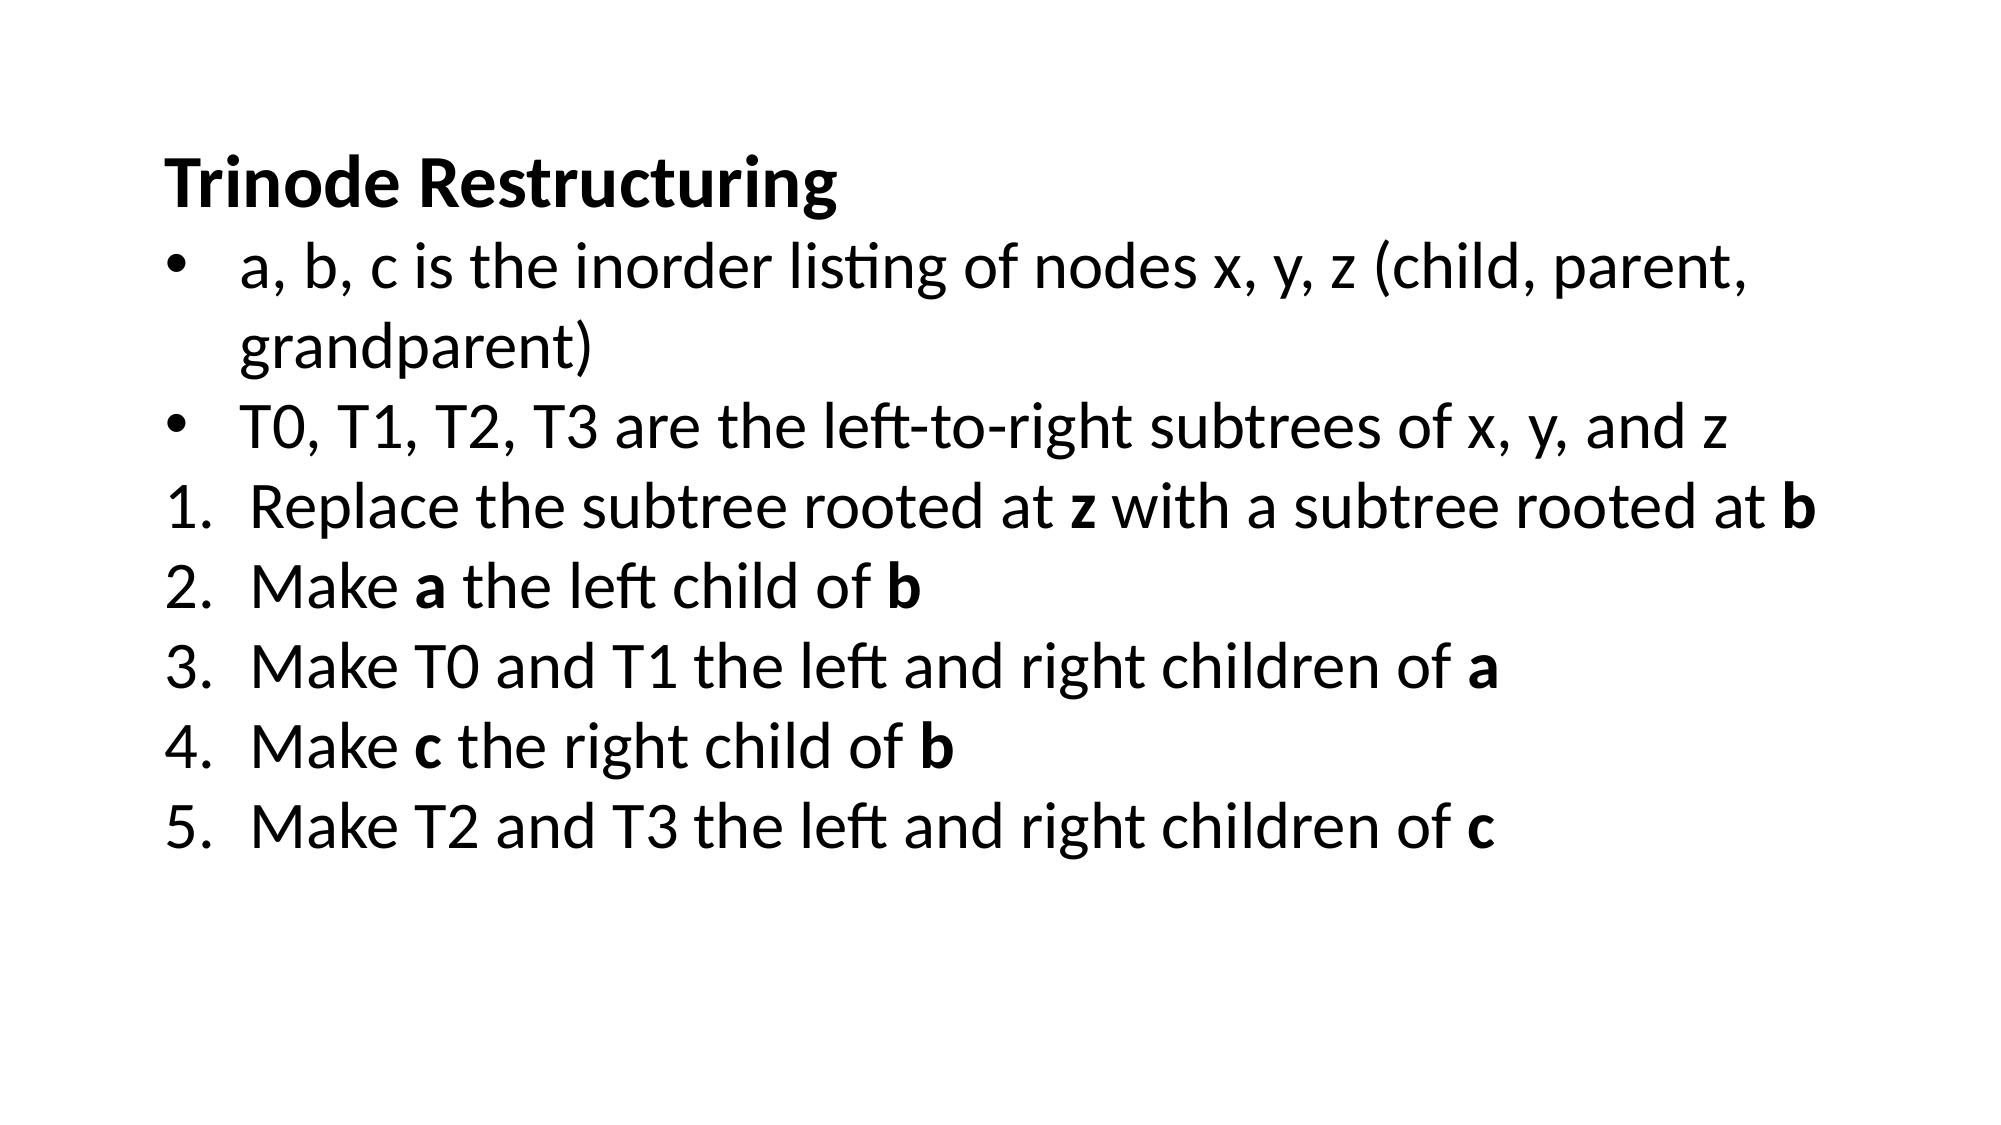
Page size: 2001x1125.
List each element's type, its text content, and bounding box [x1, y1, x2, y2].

text_box Trinode Restructuring a, b, c is the inorder listing of nodes x, y, z (child, parent, grandparent) T0, T1, T2, T3 are the left-to-right subtrees of x, y, and z Replace the subtree rooted at z with a subtree rooted at b Make a the left child of b Make T0 and T1 the left and right children of a Make c the right child of b Make T2 and T3 the left and right children of c [150, 124, 1878, 995]
